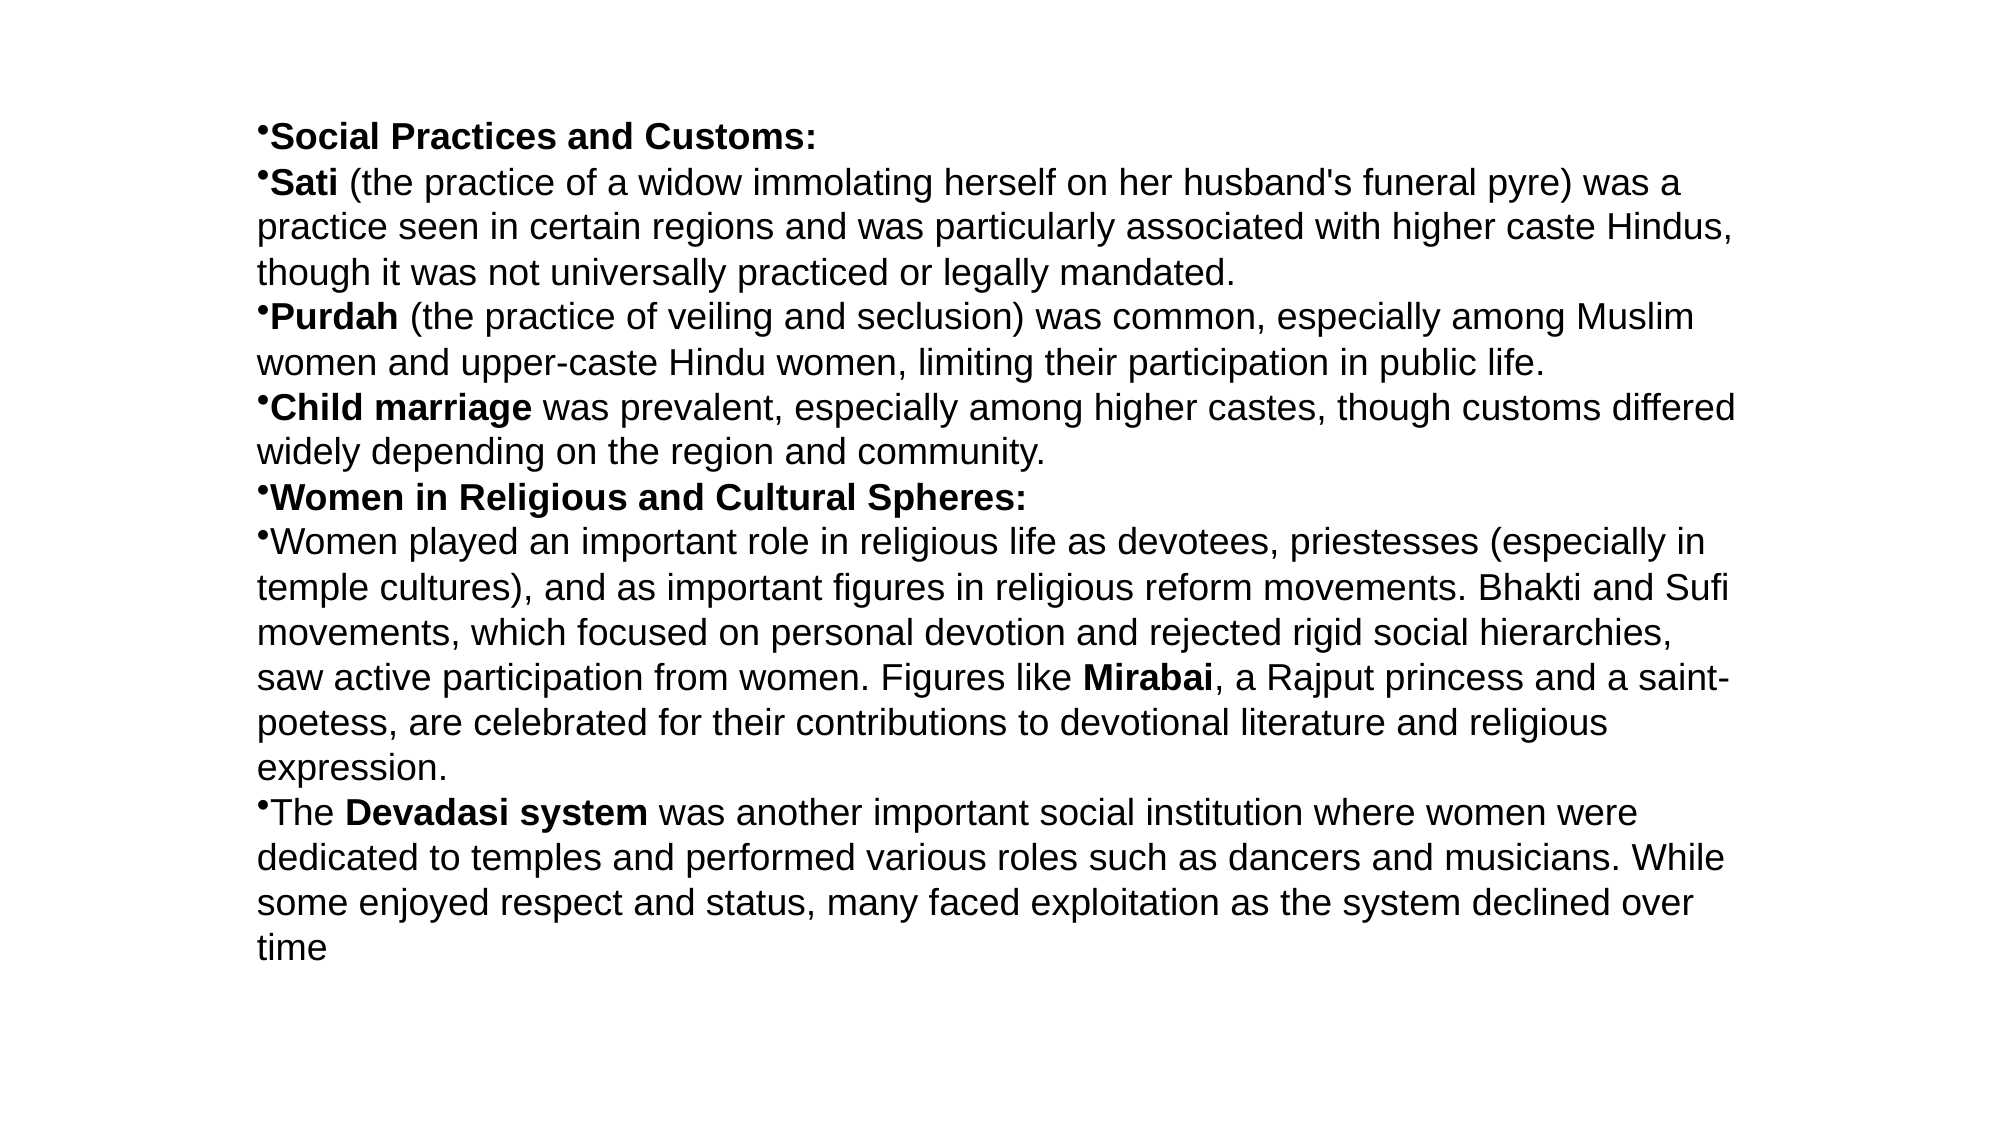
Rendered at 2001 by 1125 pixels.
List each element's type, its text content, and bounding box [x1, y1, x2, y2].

text_box Social Practices and Customs: Sati (the practice of a widow immolating herself on her husband's funeral pyre) was a practice seen in certain regions and was particularly associated with higher caste Hindus, though it was not universally practiced or legally mandated. Purdah (the practice of veiling and seclusion) was common, especially among Muslim women and upper-caste Hindu women, limiting their participation in public life. Child marriage was prevalent, especially among higher castes, though customs differed widely depending on the region and community. Women in Religious and Cultural Spheres: Women played an important role in religious life as devotees, priestesses (especially in temple cultures), and as important figures in religious reform movements. Bhakti and Sufi movements, which focused on personal devotion and rejected rigid social hierarchies, saw active participation from women. Figures like Mirabai, a Rajput princess and a saint-poetess, are celebrated for their contributions to devotional literature and religious expression. The Devadasi system was another important social institution where women were dedicated to temples and performed various roles such as dancers and musicians. While some enjoyed respect and status, many faced exploitation as the system declined over time [241, 104, 1758, 1020]
